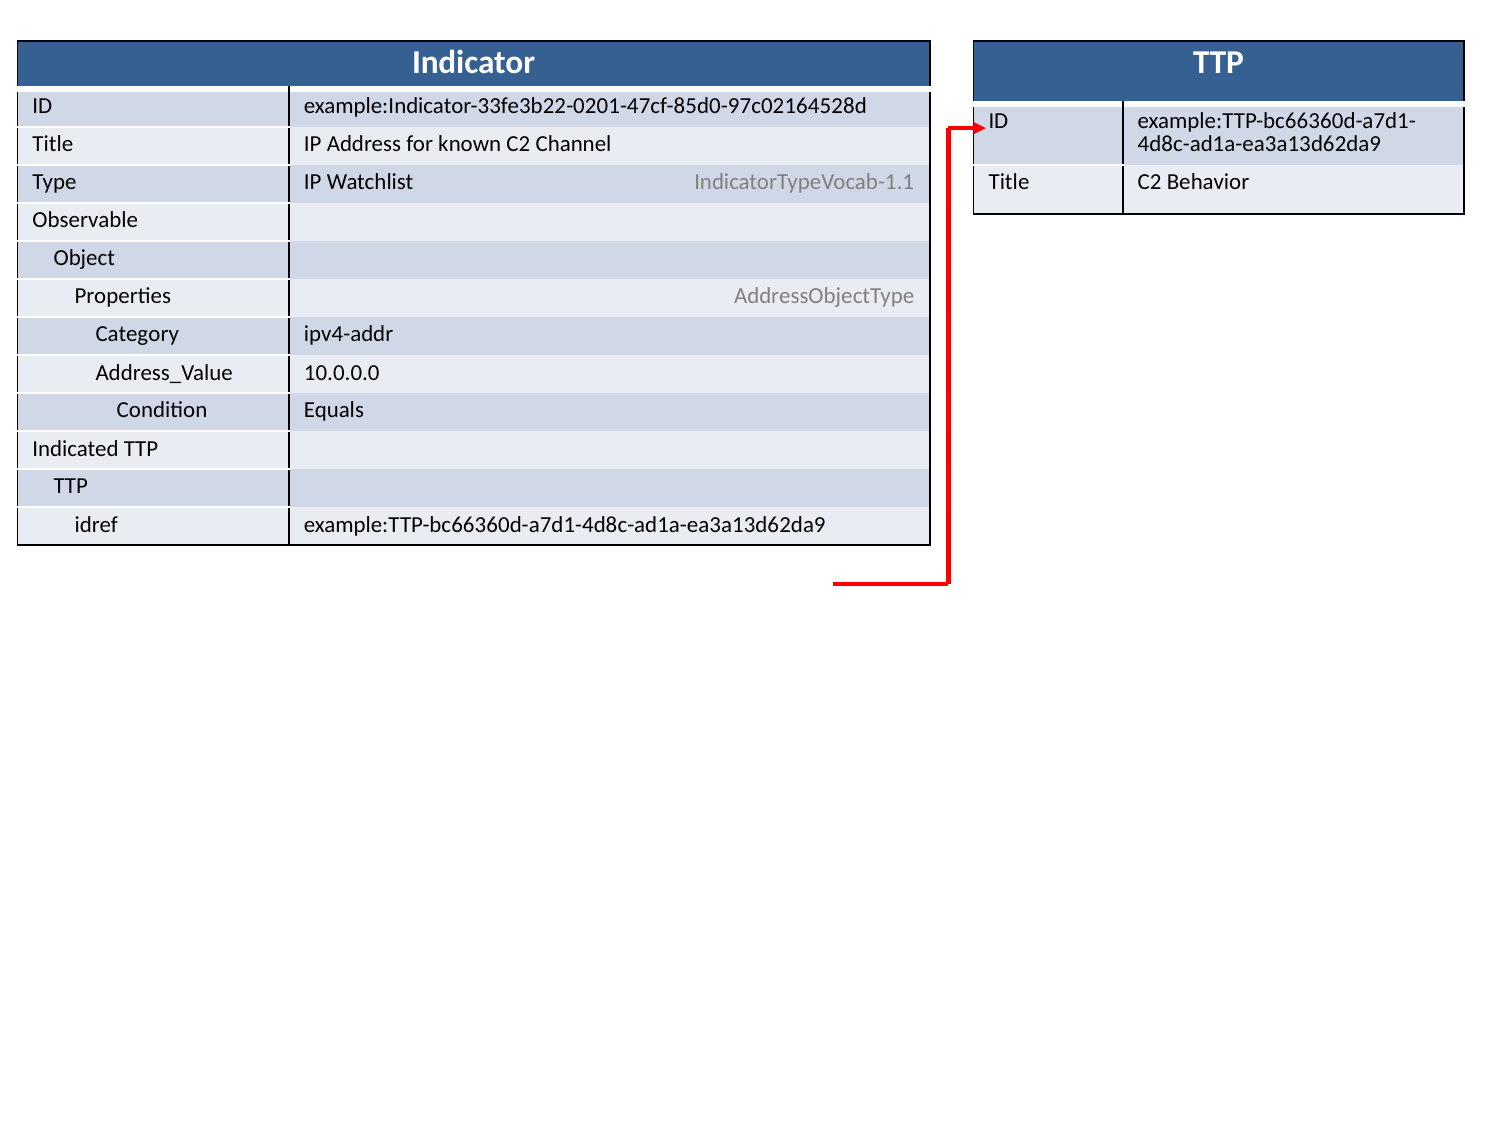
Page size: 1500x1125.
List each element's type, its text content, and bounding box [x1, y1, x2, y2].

table_header TTP [974, 42, 1463, 101]
table_cell C2 Behavior [1124, 165, 1463, 213]
table_cell [290, 431, 582, 469]
table_cell IP Watchlist [290, 165, 582, 203]
table_cell Indicated TTP [18, 432, 288, 468]
table_cell [582, 469, 929, 507]
table_header Indicator [18, 42, 929, 86]
table_cell [290, 279, 582, 317]
table_cell [582, 355, 929, 393]
table_cell [582, 393, 929, 431]
table_cell IndicatorTypeVocab-1.1 [582, 165, 929, 203]
table_cell [582, 317, 929, 355]
table_cell example:Indicator-33fe3b22-0201-47cf-85d0-97c02164528d [290, 92, 929, 127]
table_cell Condition [18, 394, 288, 430]
table_cell IP Address for known C2 Channel [290, 127, 929, 165]
table_cell Observable [18, 204, 288, 240]
table_cell [290, 469, 582, 507]
table_cell [290, 241, 929, 279]
table_cell Type [18, 166, 288, 202]
table_cell 10.0.0.0 [290, 355, 582, 393]
table_cell TTP [18, 470, 288, 506]
table_cell Title [18, 128, 288, 164]
table_cell [290, 203, 929, 241]
table_cell ID [18, 92, 288, 126]
table_cell ID [974, 107, 1122, 164]
table_cell AddressObjectType [582, 279, 929, 317]
table_cell idref [18, 508, 288, 544]
table_cell Properties [18, 280, 288, 316]
table_cell ipv4-addr [290, 317, 582, 355]
table_cell Address_Value [18, 356, 288, 392]
table_cell [582, 431, 929, 469]
table_cell example:TTP-bc66360d-a7d1-4d8c-ad1a-ea3a13d62da9 [1124, 107, 1463, 165]
table_cell Title [974, 166, 1122, 213]
table_cell Category [18, 318, 288, 354]
table_cell Object [18, 242, 288, 278]
table_cell Equals [290, 393, 582, 431]
table_cell example:TTP-bc66360d-a7d1-4d8c-ad1a-ea3a13d62da9 [290, 507, 929, 544]
